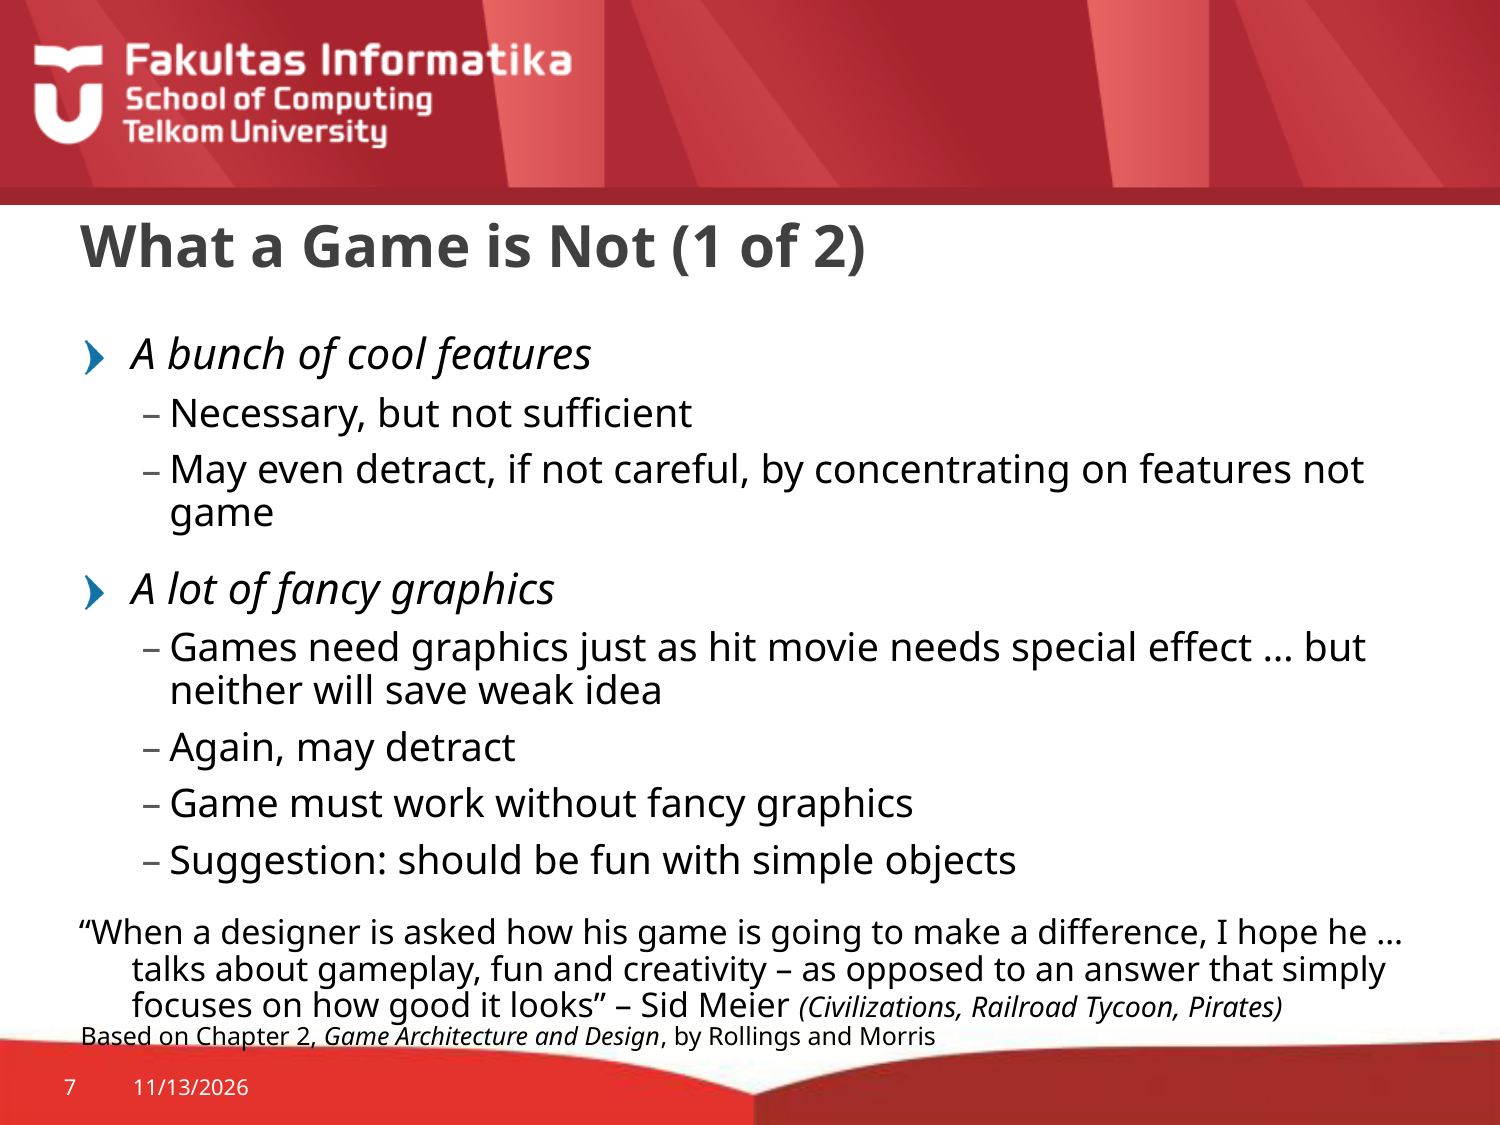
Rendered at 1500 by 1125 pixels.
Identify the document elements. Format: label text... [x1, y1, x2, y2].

slide_number 7 [63, 1058, 123, 1119]
picture [0, 1024, 1500, 1125]
picture [0, 0, 1500, 205]
title What a Game is Not (1 of 2) [65, 187, 1341, 301]
picture [78, 329, 108, 377]
text_box Based on Chapter 2, Game Architecture and Design, by Rollings and Morris [65, 1013, 979, 1058]
list A bunch of cool features Necessary, but not sufficient May even detract, if not careful, by concentrating on features not game A lot of fancy graphics Games need graphics just as hit movie needs special effect … but neither will save weak idea Again, may detract Game must work without fancy graphics Suggestion: should be fun with simple objects “When a designer is asked how his game is going to make a difference, I hope he … talks about gameplay, fun and creativity – as opposed to an answer that simply focuses on how good it looks” – Sid Meier (Civilizations, Railroad Tycoon, Pirates) [63, 325, 1427, 1051]
picture [78, 564, 108, 612]
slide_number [132, 1058, 403, 1119]
